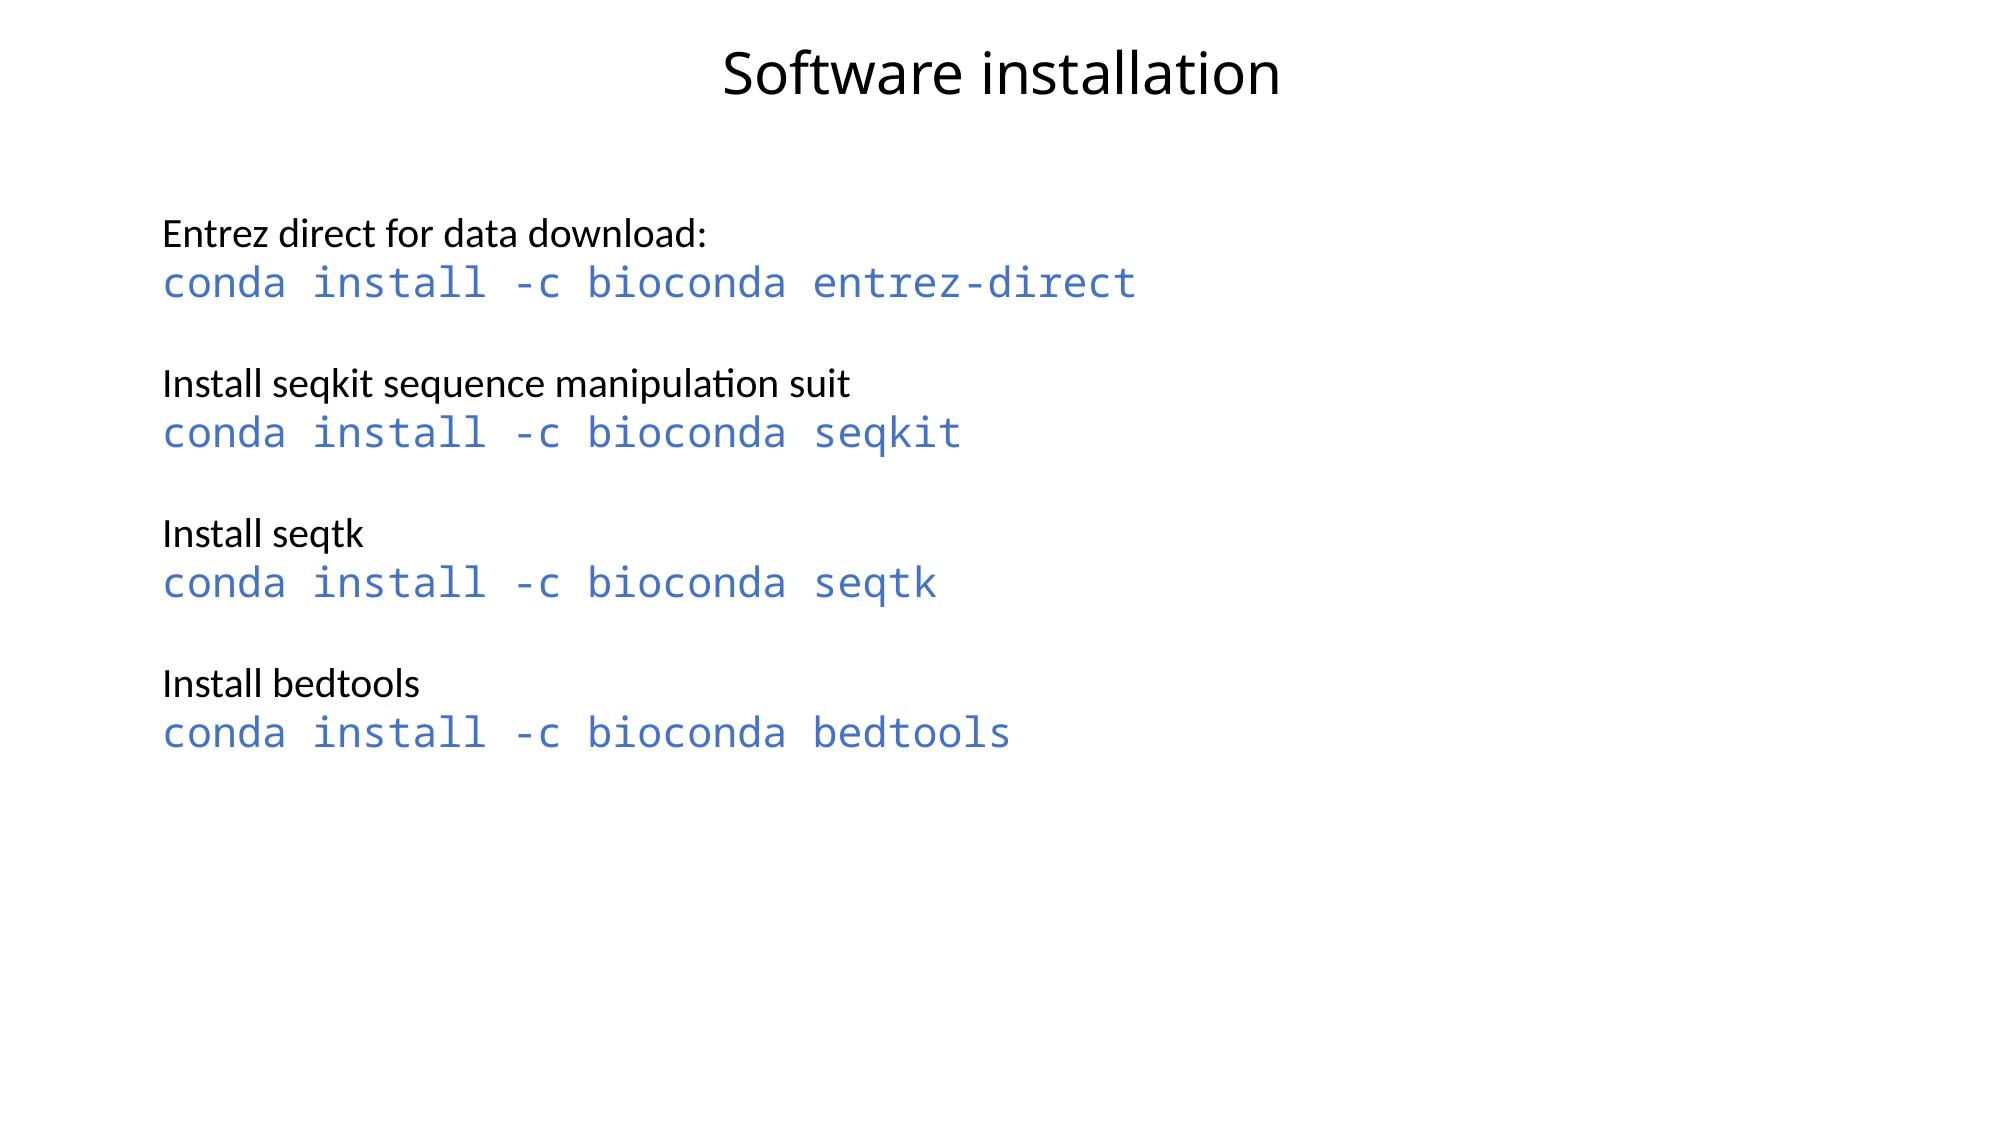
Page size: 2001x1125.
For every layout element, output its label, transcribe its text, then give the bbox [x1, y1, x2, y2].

text_box Entrez direct for data download: conda install -c bioconda entrez-direct Install seqkit sequence manipulation suit conda install -c bioconda seqkit Install seqtk conda install -c bioconda seqtk Install bedtools conda install -c bioconda bedtools [147, 198, 1152, 914]
text_box Software installation [707, 28, 1298, 114]
